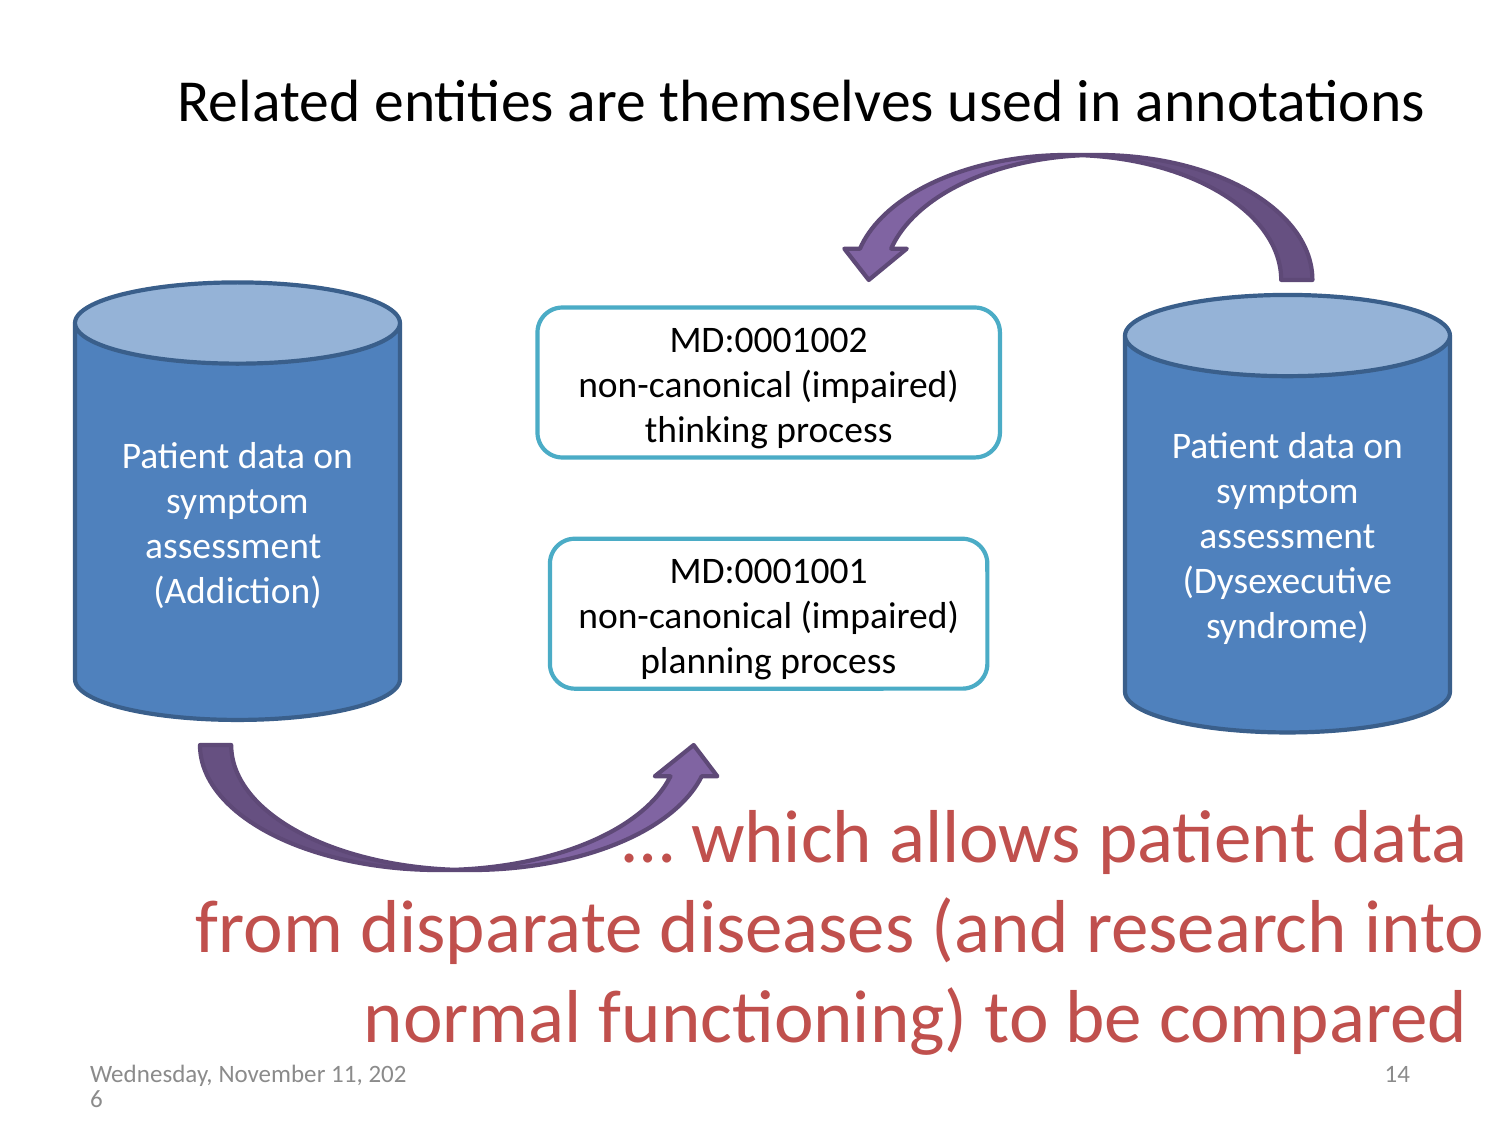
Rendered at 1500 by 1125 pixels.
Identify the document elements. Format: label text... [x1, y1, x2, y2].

slide_number 14 [1074, 1042, 1425, 1103]
text_box … which allows patient data from disparate diseases (and research into normal functioning) to be compared [112, 825, 1500, 1020]
title Related entities are themselves used in annotations [162, 32, 1475, 163]
text_box Patient data on symptom assessment (Addiction) [72, 280, 403, 723]
text_box [618, 742, 720, 825]
text_box [842, 152, 1315, 283]
text_box MD:0001001 non-canonical (impaired) planning process [547, 536, 990, 691]
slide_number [75, 1042, 425, 1103]
text_box Patient data on symptom assessment (Dysexecutive syndrome) [1122, 292, 1453, 735]
text_box [197, 742, 291, 825]
text_box MD:0001002 non-canonical (impaired) thinking process [535, 305, 1003, 460]
